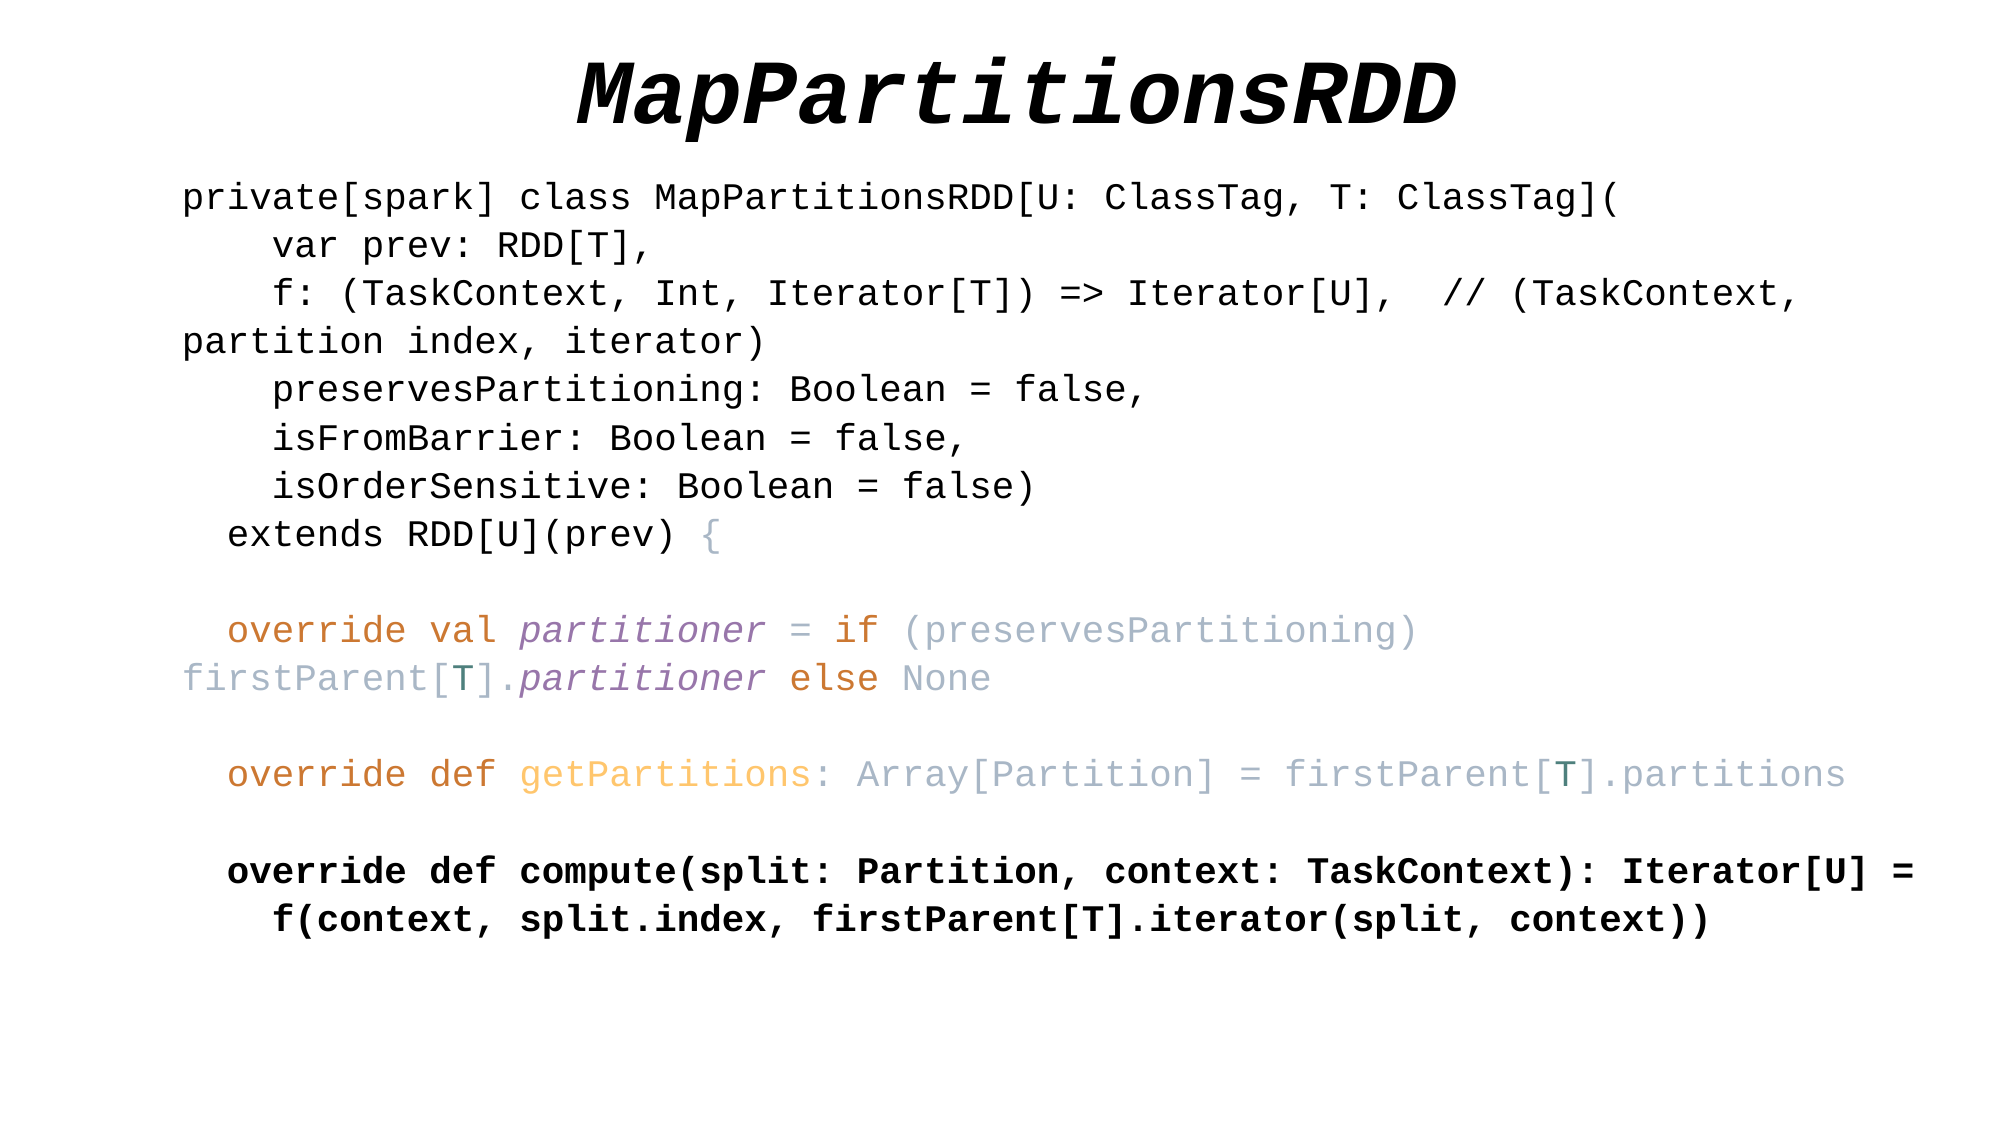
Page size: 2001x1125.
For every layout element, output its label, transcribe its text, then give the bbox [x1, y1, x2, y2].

text_box MapPartitionsRDD [331, 24, 1705, 149]
text_box private[spark] class MapPartitionsRDD[U: ClassTag, T: ClassTag]( var prev: RDD[T], f: (TaskContext, Int, Iterator[T]) => Iterator[U], // (TaskContext, partition index, iterator) preservesPartitioning: Boolean = false, isFromBarrier: Boolean = false, isOrderSensitive: Boolean = false) extends RDD[U](prev) { override val partitioner = if (preservesPartitioning) firstParent[T].partitioner else None override def getPartitions: Array[Partition] = firstParent[T].partitions override def compute(split: Partition, context: TaskContext): Iterator[U] = f(context, split.index, firstParent[T].iterator(split, context)) [167, 161, 1946, 947]
